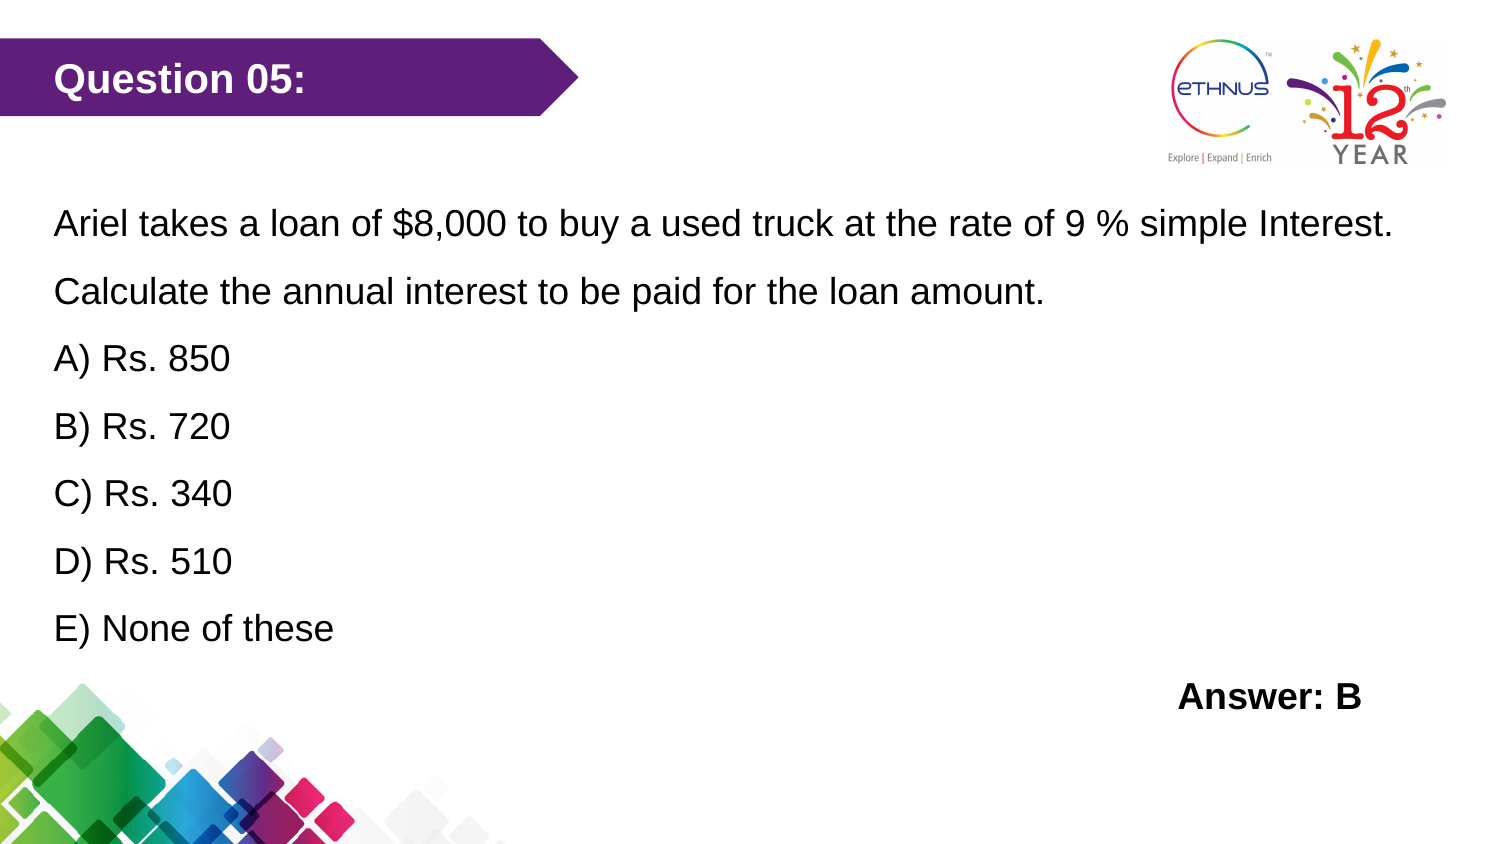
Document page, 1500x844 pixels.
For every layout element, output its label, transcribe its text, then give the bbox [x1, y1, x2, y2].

text_box [518, 38, 579, 117]
picture [0, 668, 732, 844]
picture [1167, 38, 1447, 165]
text_box Ariel takes a loan of $8,000 to buy a used truck at the rate of 9 % simple Interest. Calculate the annual interest to be paid for the loan amount. A) Rs. 850 B) Rs. 720 C) Rs. 340 D) Rs. 510 E) None of these Answer: B [53, 176, 1447, 699]
text_box Question 05: [53, 38, 518, 117]
text_box [0, 38, 53, 117]
